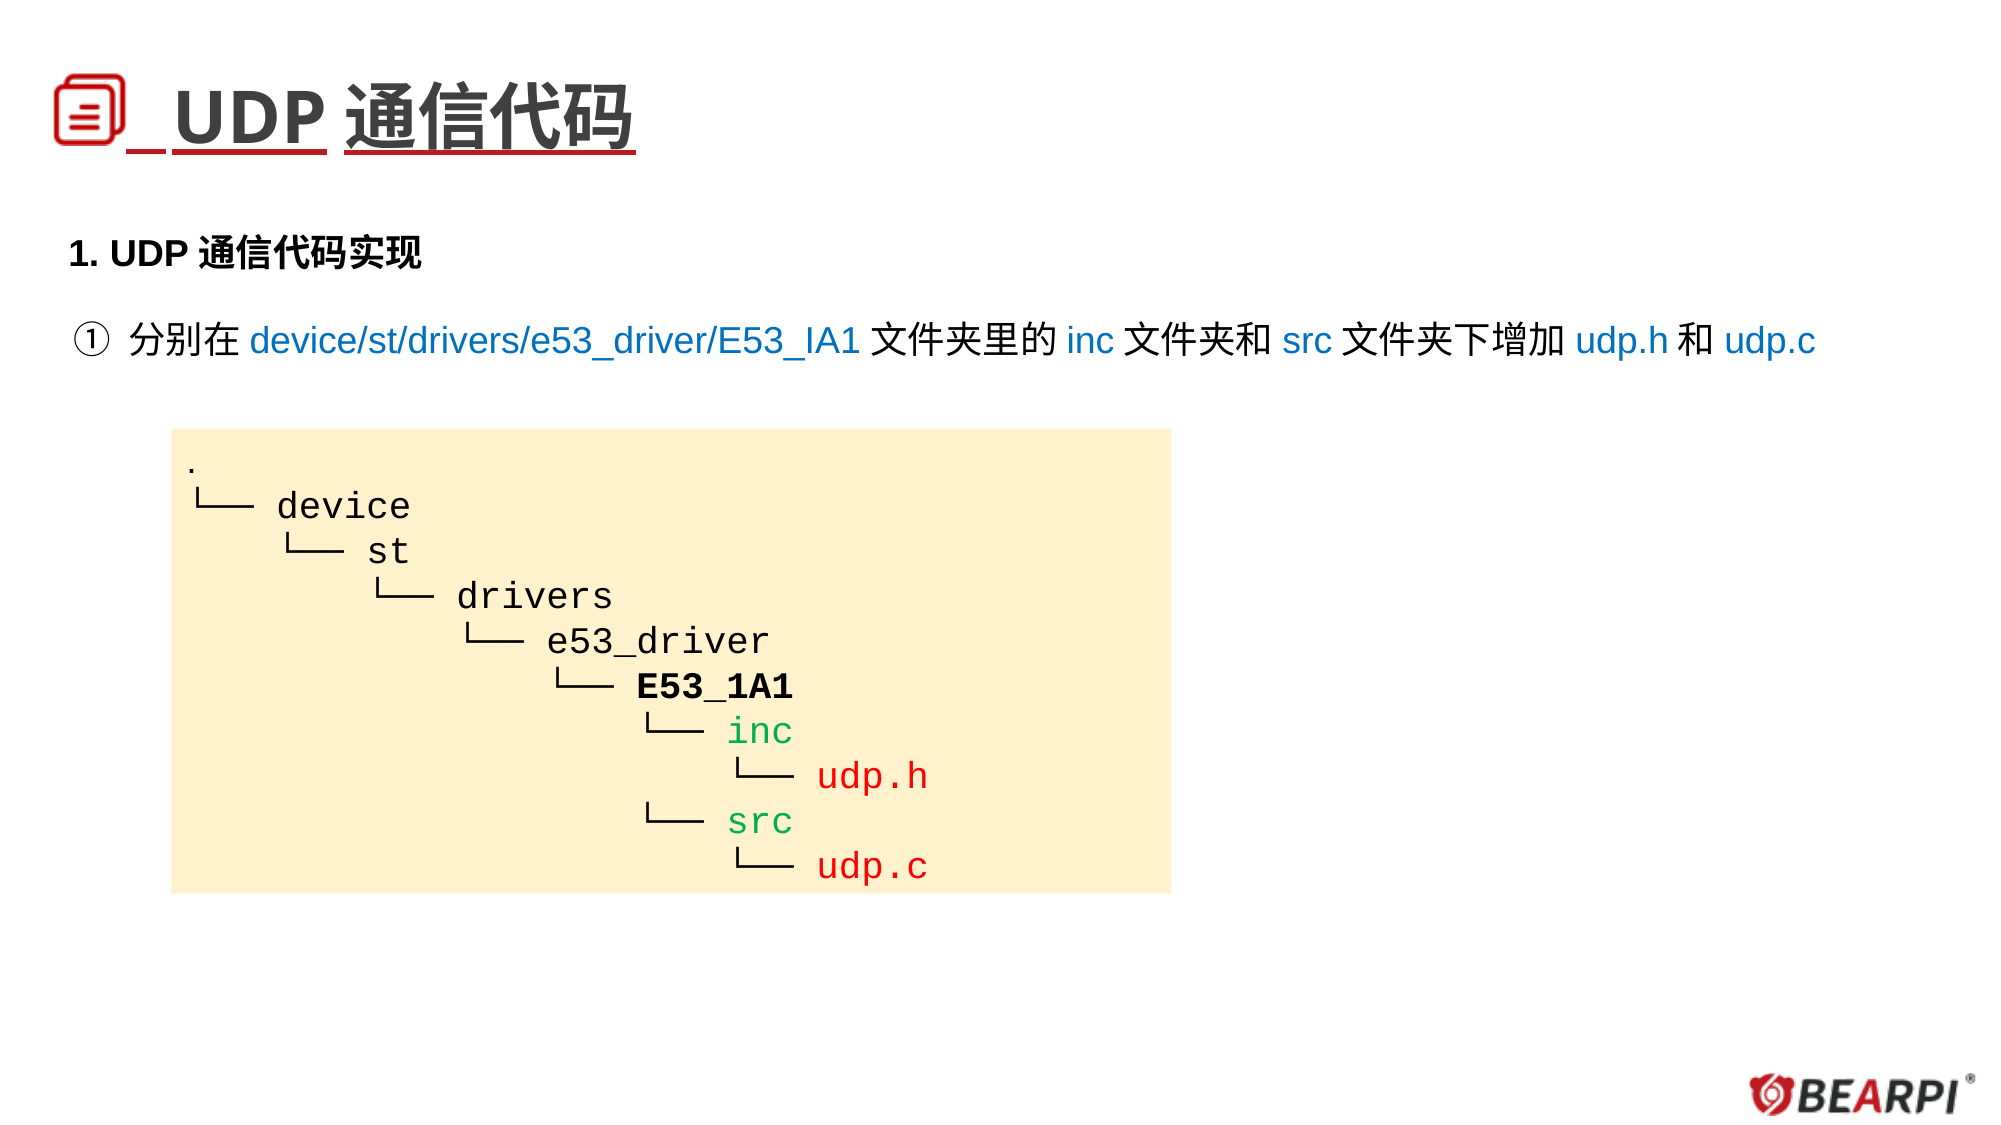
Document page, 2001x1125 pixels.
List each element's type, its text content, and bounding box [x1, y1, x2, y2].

text_box 1. UDP通信代码实现 [53, 222, 1092, 282]
text_box . └── device └── st └── drivers └── e53_driver └── E53_1A1 └── inc └── udp.h └── src └── udp.c [171, 429, 1172, 894]
picture [53, 72, 127, 146]
text_box ① 分别在device/st/drivers/e53_driver/E53_IA1文件夹里的inc文件夹和src文件夹下增加udp.h和udp.c [58, 309, 1897, 369]
picture [1749, 1073, 1978, 1116]
text_box UDP通信代码 [0, 72, 1120, 161]
